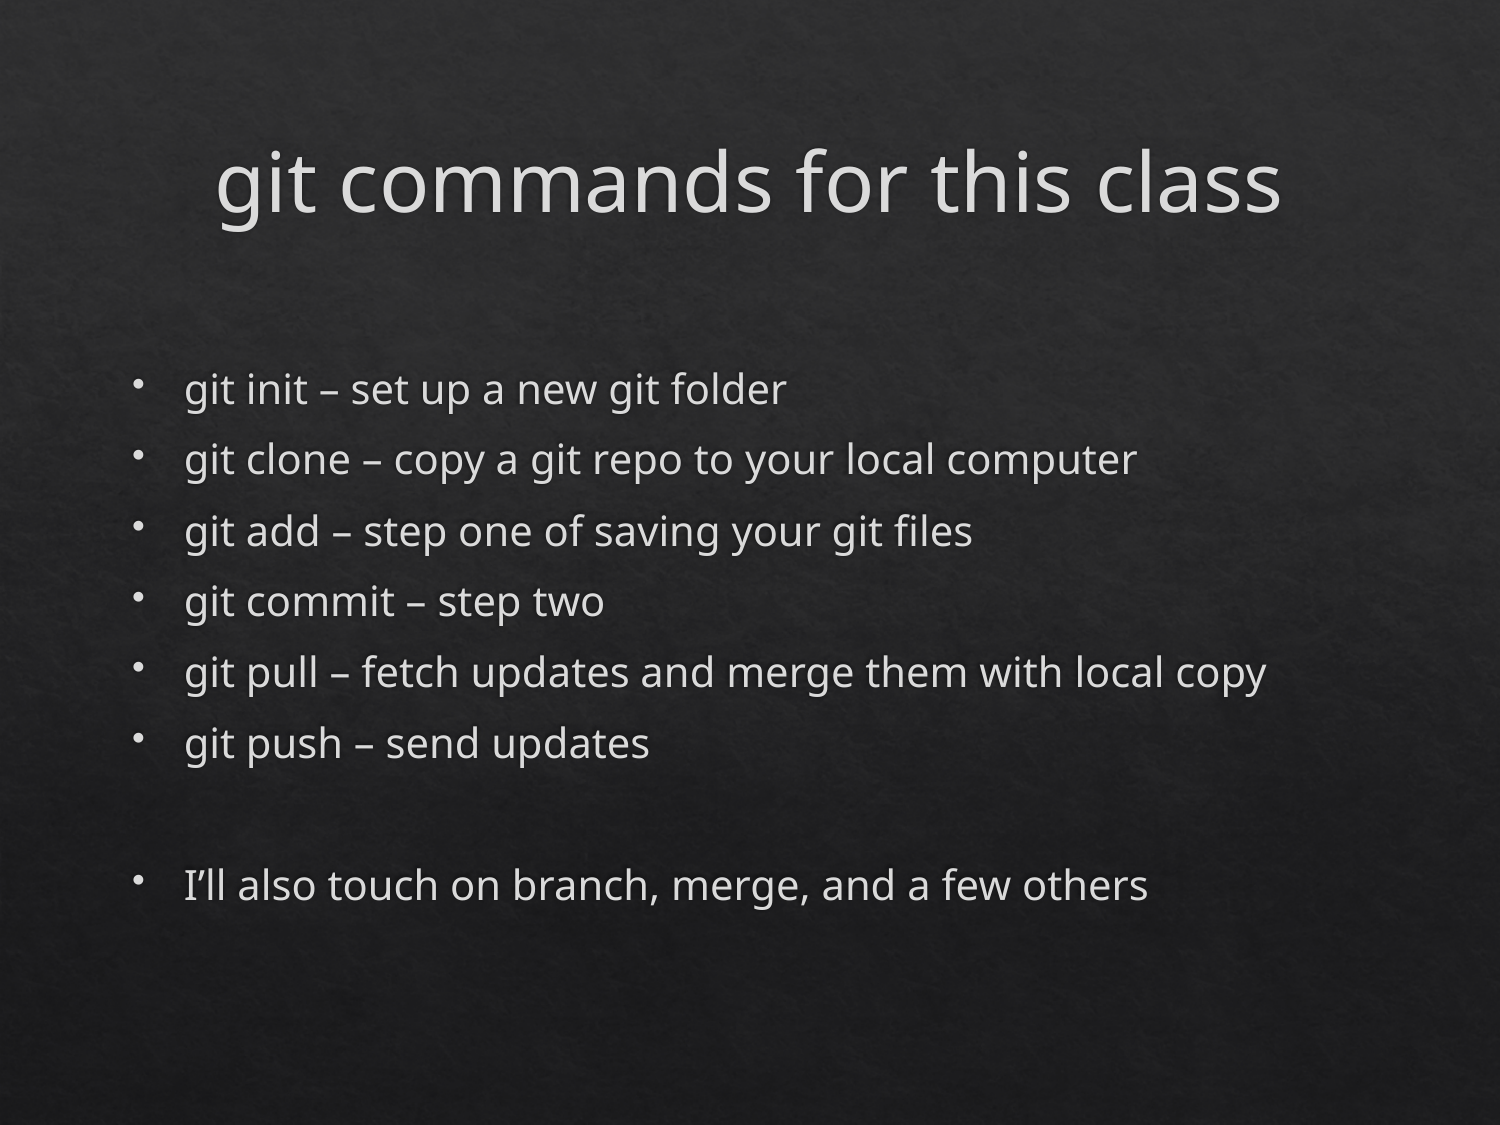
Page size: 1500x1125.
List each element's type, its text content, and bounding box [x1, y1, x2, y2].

title git commands for this class [112, 99, 1387, 260]
list git init – set up a new git folder git clone – copy a git repo to your local computer git add – step one of saving your git files git commit – step two git pull – fetch updates and merge them with local copy git push – send updates I’ll also touch on branch, merge, and a few others [112, 284, 1387, 950]
